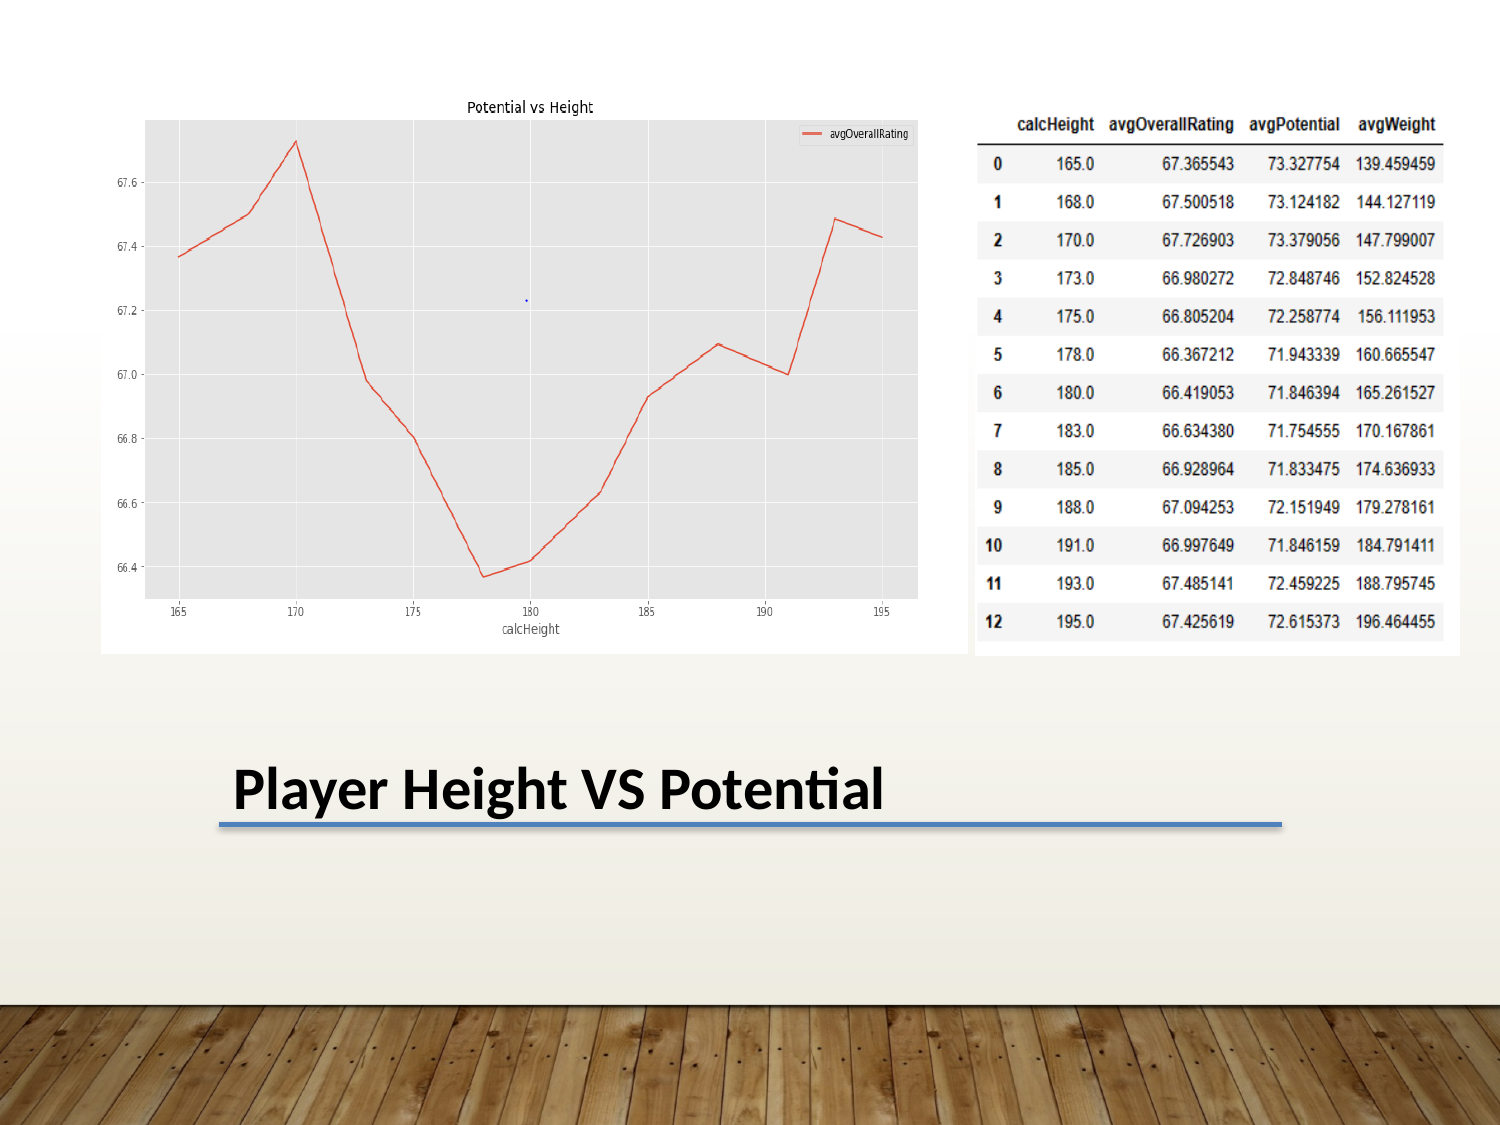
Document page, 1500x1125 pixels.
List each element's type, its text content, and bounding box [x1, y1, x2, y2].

picture [0, 1006, 1500, 1125]
picture [975, 91, 1460, 656]
title Player Height VS Potential [218, 731, 1282, 822]
picture [101, 91, 968, 655]
text_box [0, 0, 1500, 329]
text_box [0, 329, 1500, 1003]
